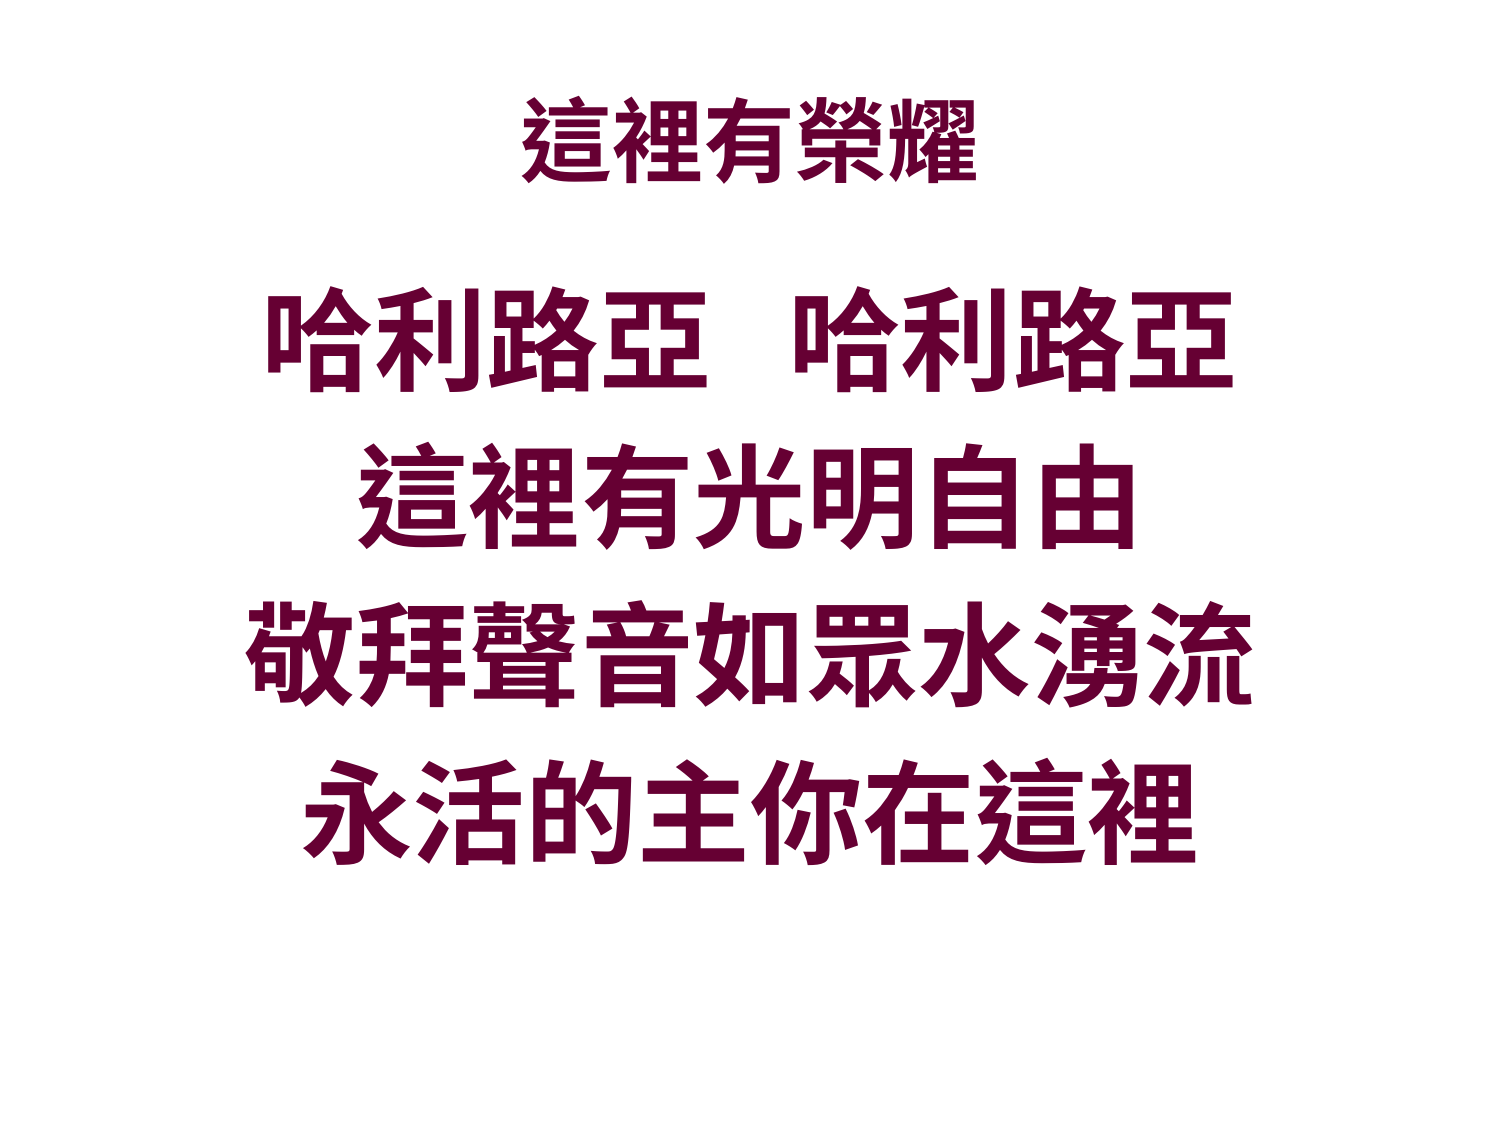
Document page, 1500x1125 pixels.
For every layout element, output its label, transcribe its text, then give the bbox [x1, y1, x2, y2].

title 這裡有榮耀 [75, 45, 1425, 233]
list 哈利路亞 哈利路亞 這裡有光明自由 敬拜聲音如眾水湧流 永活的主你在這裡 [75, 262, 1425, 1005]
